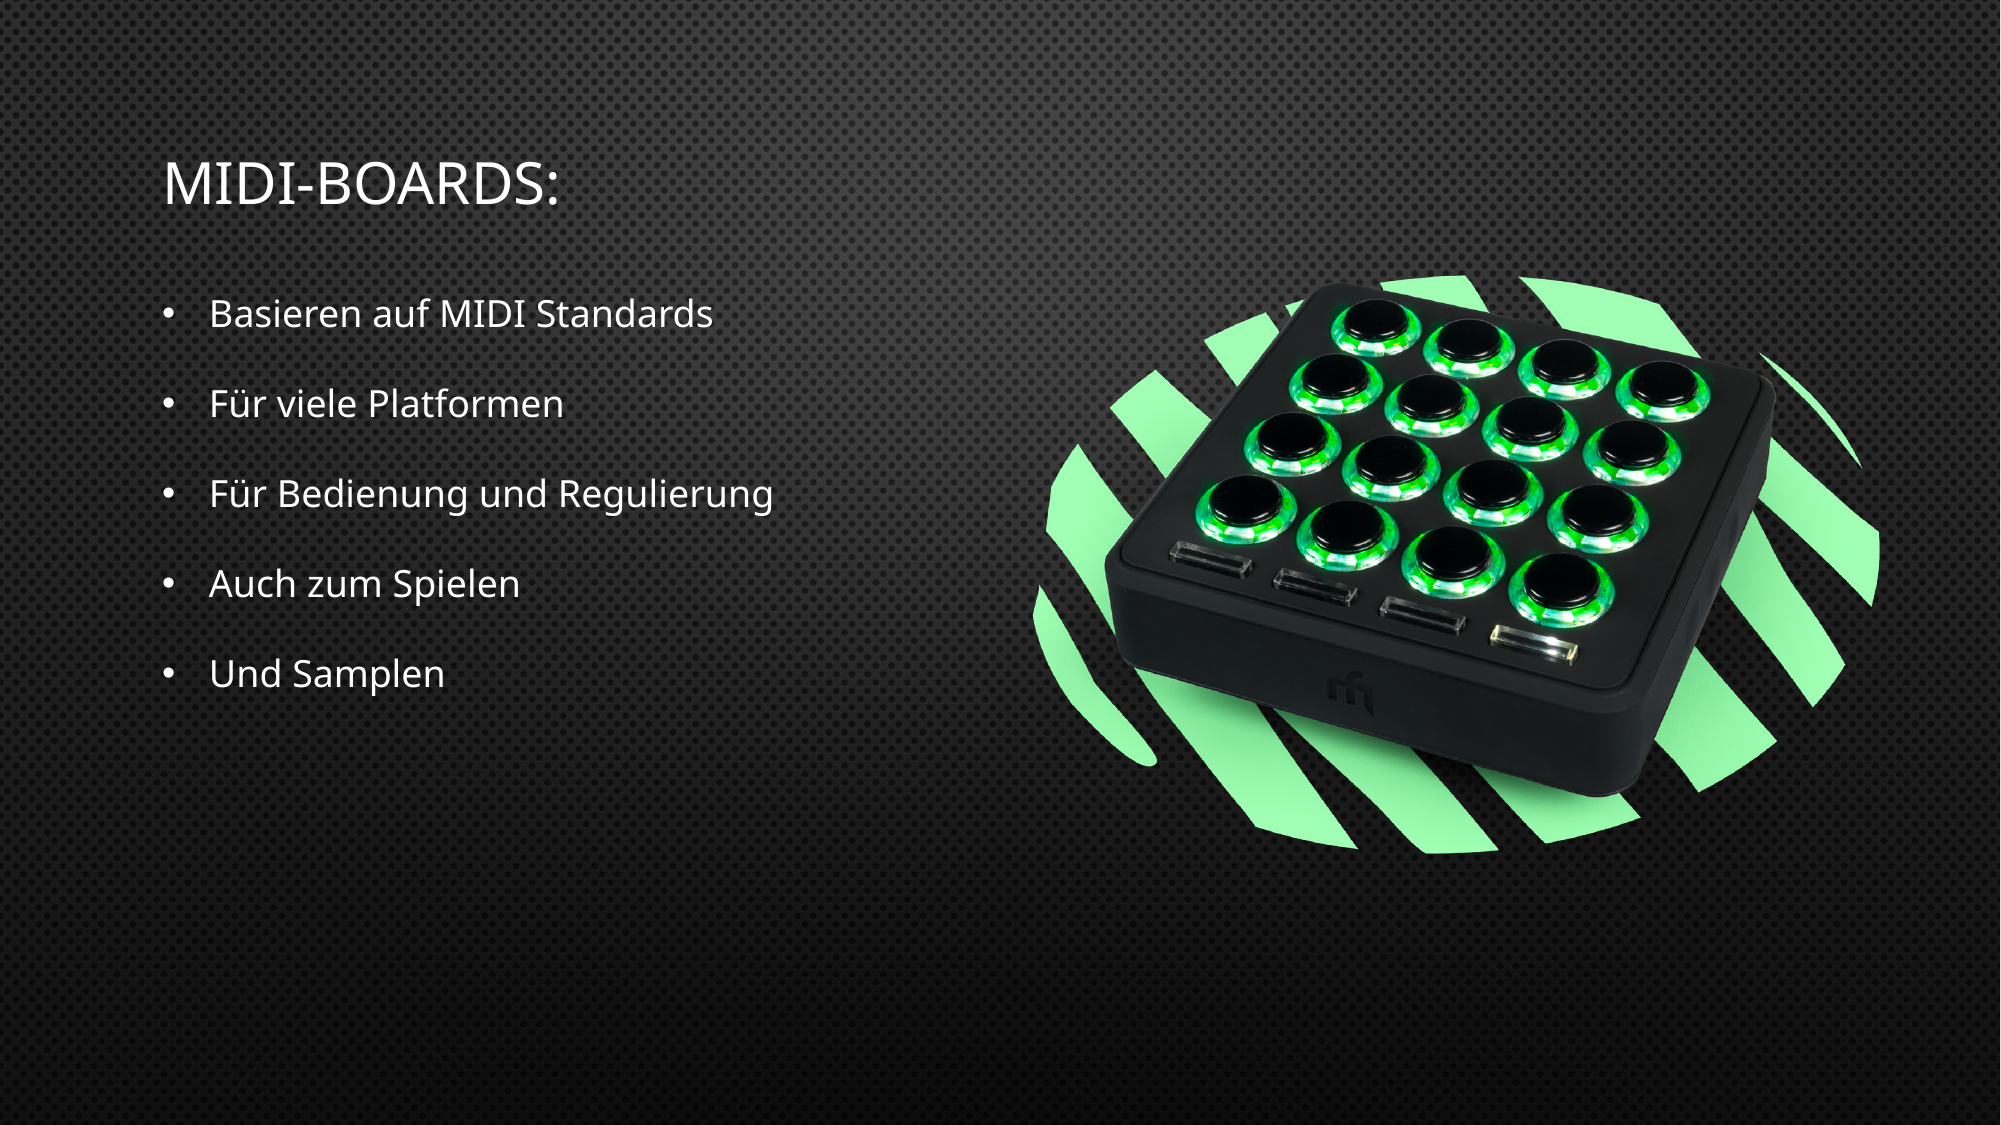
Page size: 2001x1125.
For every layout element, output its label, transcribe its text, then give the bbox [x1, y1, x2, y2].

text_box Basieren auf MIDI Standards Für viele Platformen Für Bedienung und Regulierung Auch zum Spielen Und Samplen [147, 237, 869, 703]
text_box MIDI-BOARDS: [147, 138, 869, 224]
picture [869, 138, 2000, 930]
